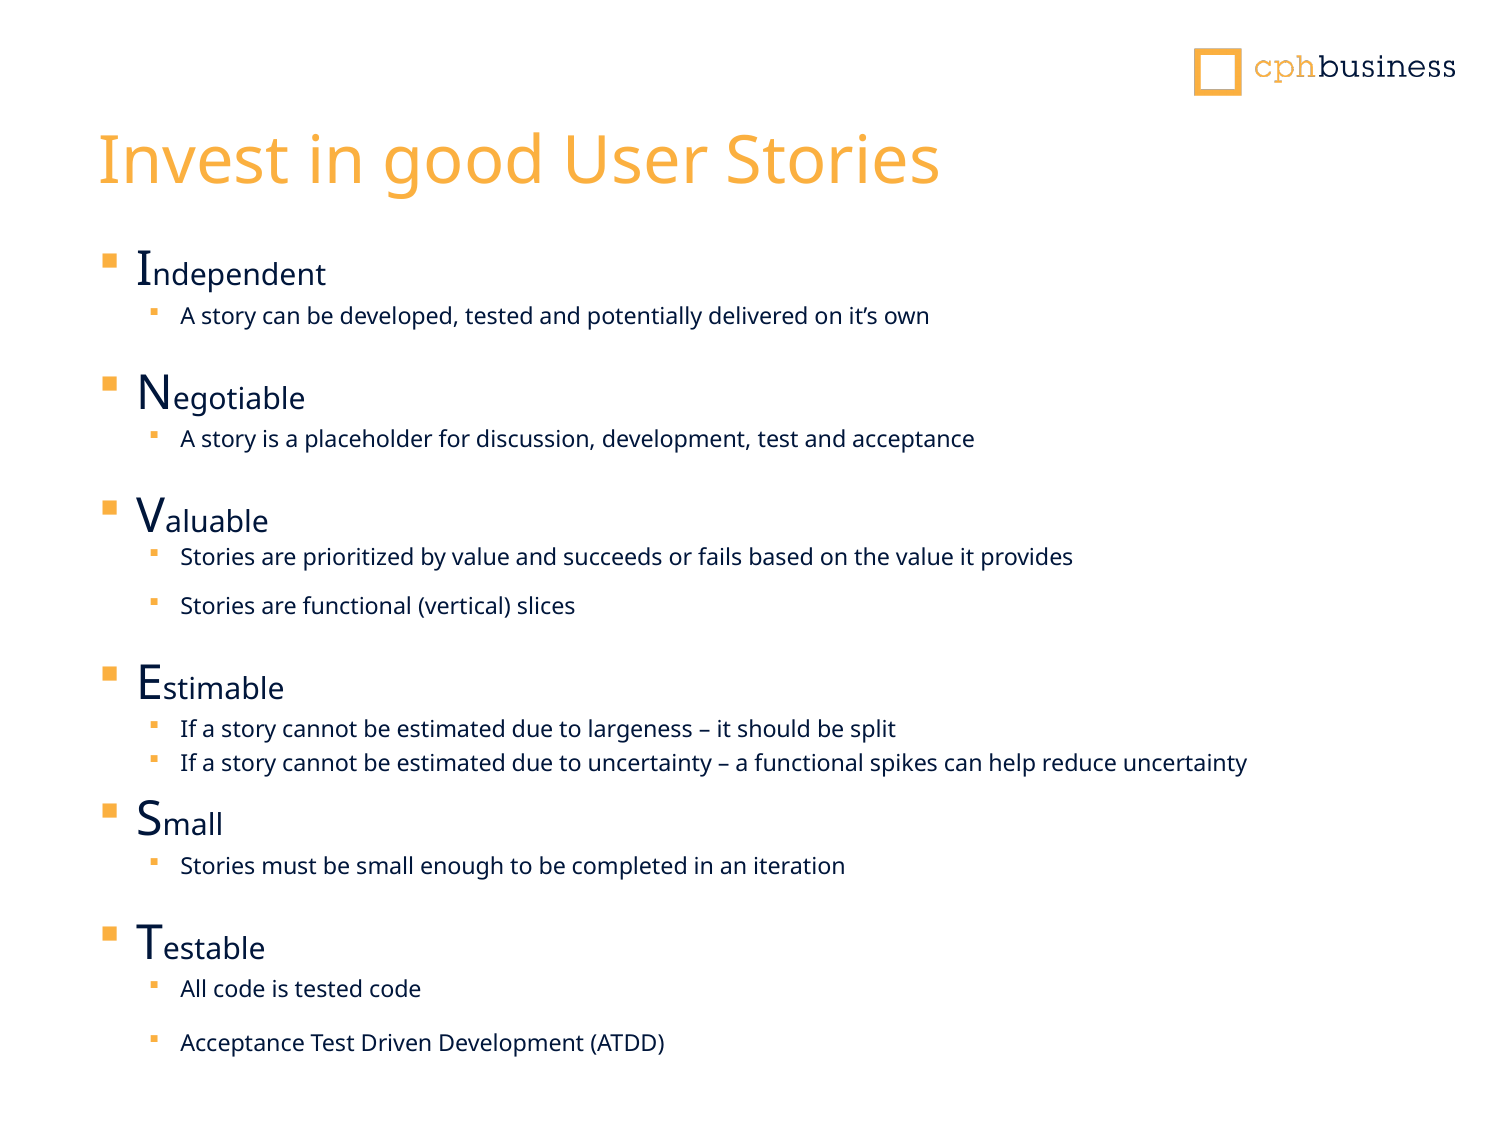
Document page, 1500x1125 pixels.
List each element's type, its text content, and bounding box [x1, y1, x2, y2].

list Independent A story can be developed, tested and potentially delivered on it’s own Negotiable A story is a placeholder for discussion, development, test and acceptance Valuable Stories are prioritized by value and succeeds or fails based on the value it provides Stories are functional (vertical) slices Estimable If a story cannot be estimated due to largeness – it should be split If a story cannot be estimated due to uncertainty – a functional spikes can help reduce uncertainty Small Stories must be small enough to be completed in an iteration Testable All code is tested code Acceptance Test Driven Development (ATDD) [83, 218, 1428, 1072]
picture [1147, 1, 1500, 143]
list Invest in good User Stories [83, 109, 1411, 218]
